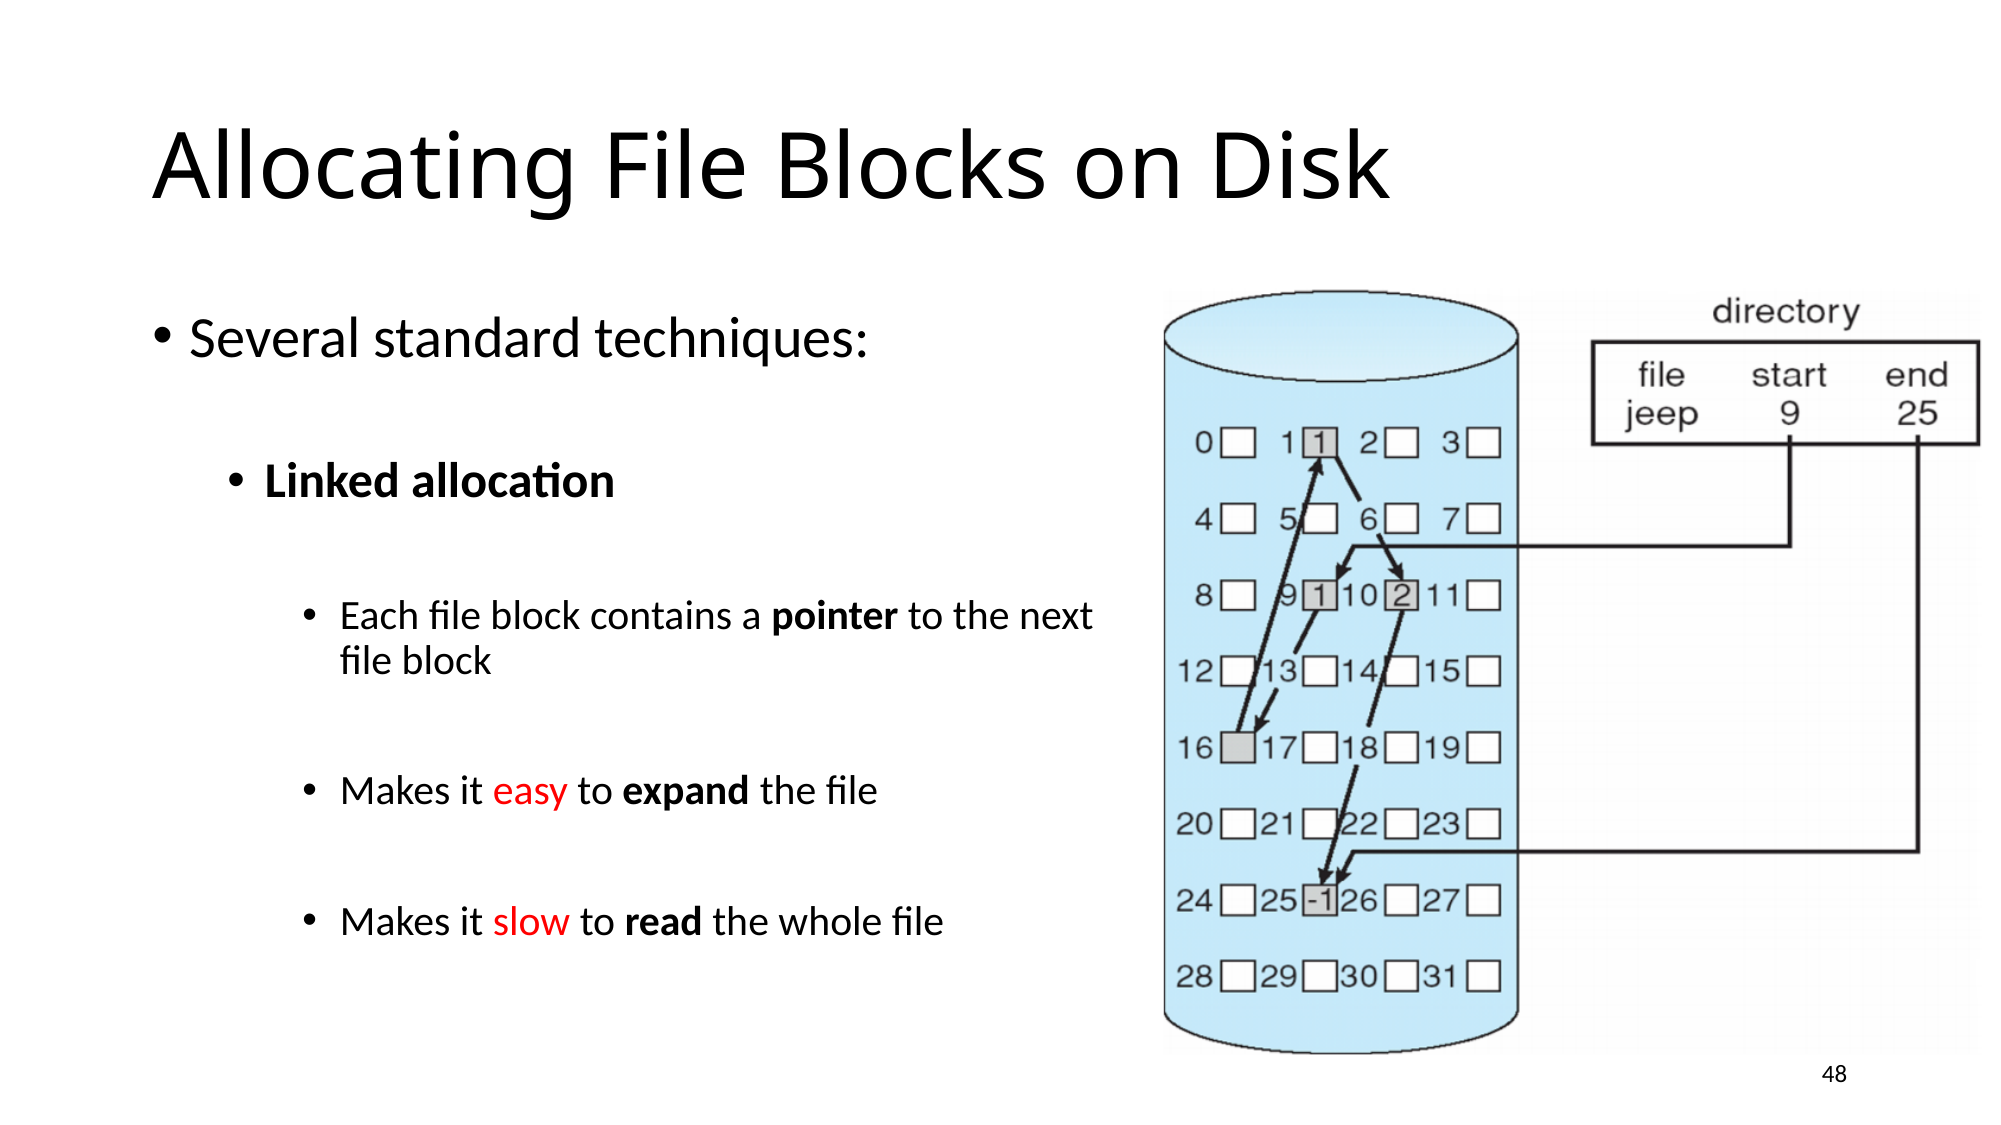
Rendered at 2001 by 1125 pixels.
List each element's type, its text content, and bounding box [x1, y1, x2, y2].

slide_number 48 [1412, 1058, 1863, 1103]
list Several standard techniques: Linked allocation Each file block contains a pointer to the next file block Makes it easy to expand the file Makes it slow to read the whole file [137, 299, 1116, 1014]
title Allocating File Blocks on Disk [137, 59, 1863, 278]
picture [1158, 286, 1985, 1058]
